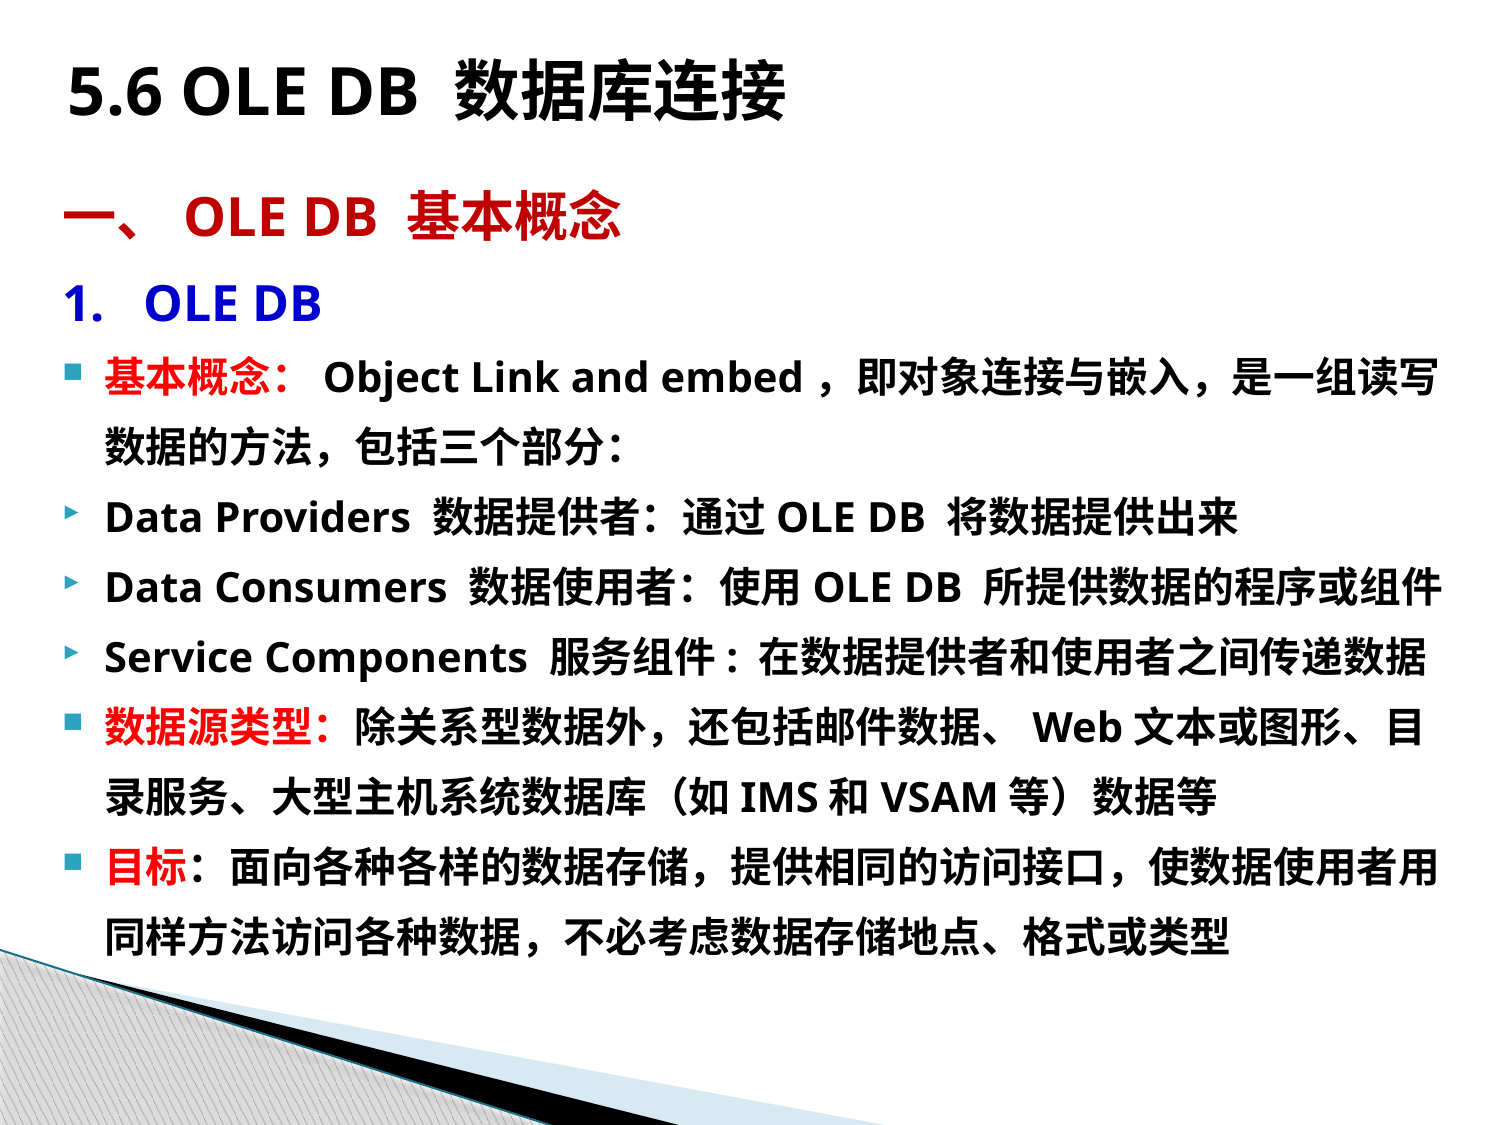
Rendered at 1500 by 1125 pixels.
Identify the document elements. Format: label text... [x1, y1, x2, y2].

list 一、OLE DB 基本概念 1. OLE DB 基本概念：Object Link and embed，即对象连接与嵌入，是一组读写数据的方法，包括三个部分： Data Providers 数据提供者：通过OLE DB 将数据提供出来 Data Consumers 数据使用者：使用OLE DB 所提供数据的程序或组件 Service Components 服务组件: 在数据提供者和使用者之间传递数据 数据源类型：除关系型数据外，还包括邮件数据、Web文本或图形、目录服务、大型主机系统数据库（如IMS和VSAM等）数据等 目标：面向各种各样的数据存储，提供相同的访问接口，使数据使用者用同样方法访问各种数据，不必考虑数据存储地点、格式或类型 [29, 149, 1471, 939]
title 5.6 OLE DB 数据库连接 [53, 30, 1404, 147]
